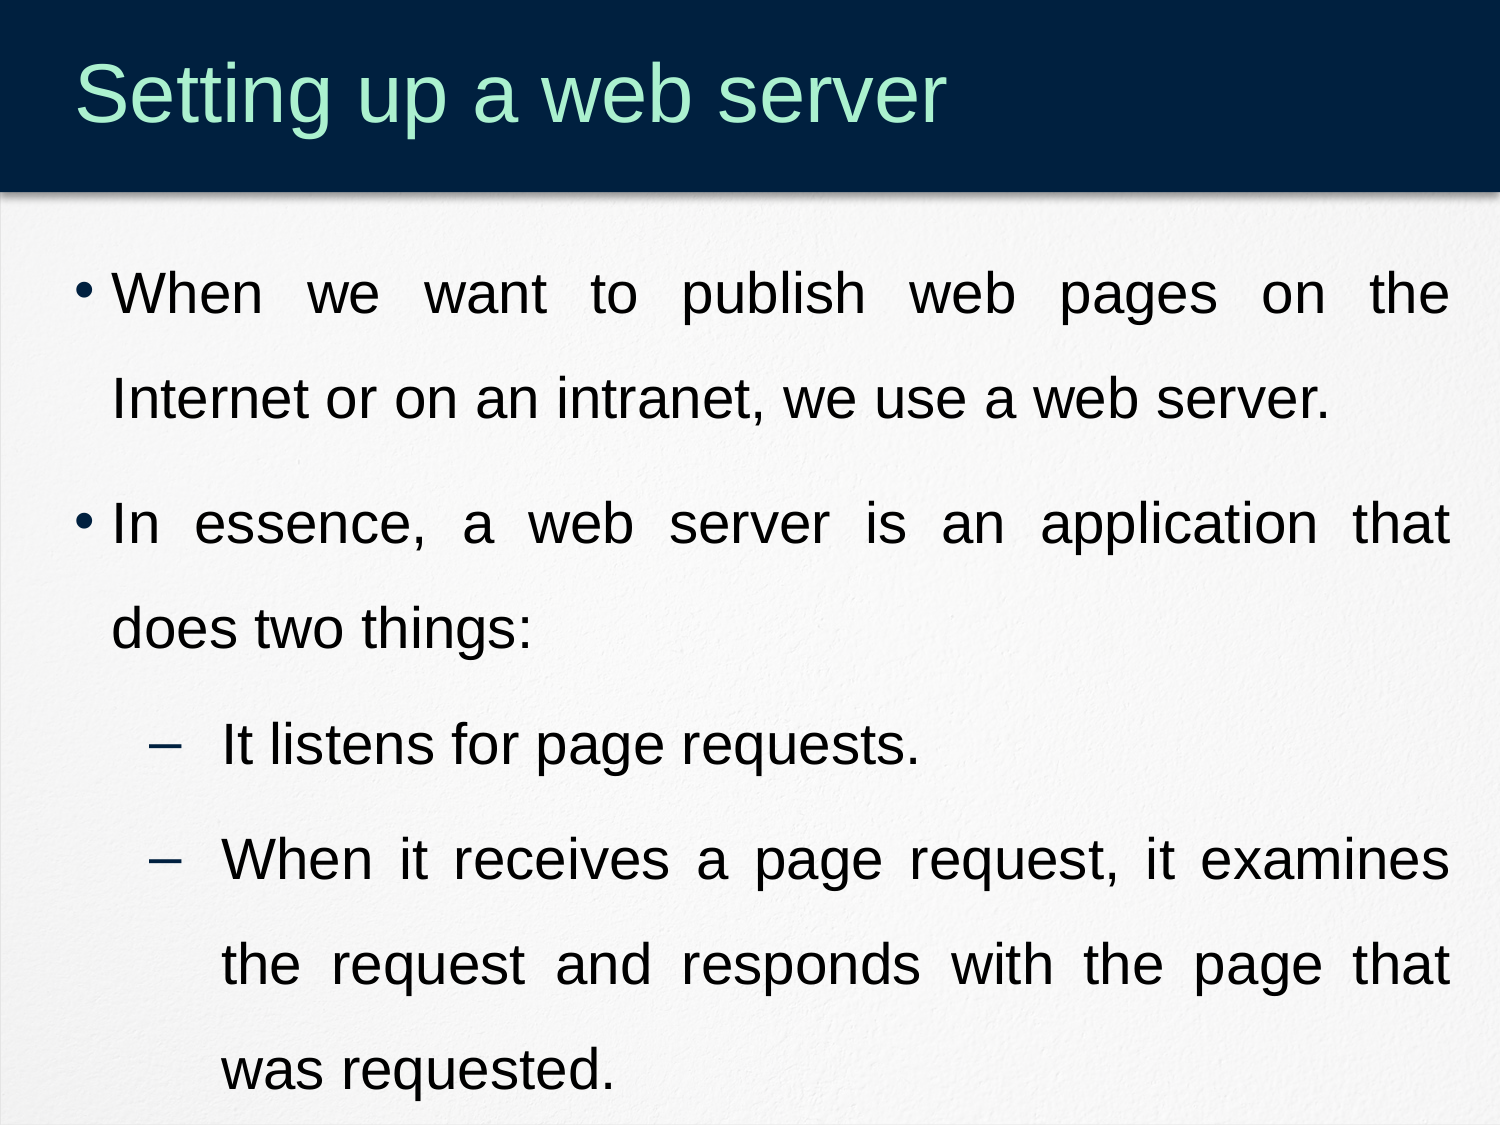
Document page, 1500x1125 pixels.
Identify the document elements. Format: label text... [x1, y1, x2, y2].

list When we want to publish web pages on the Internet or on an intranet, we use a web server. In essence, a web server is an application that does two things: It listens for page requests. When it receives a page request, it examines the request and responds with the page that was requested. [59, 212, 1468, 1099]
title Setting up a web server [59, 0, 1500, 193]
